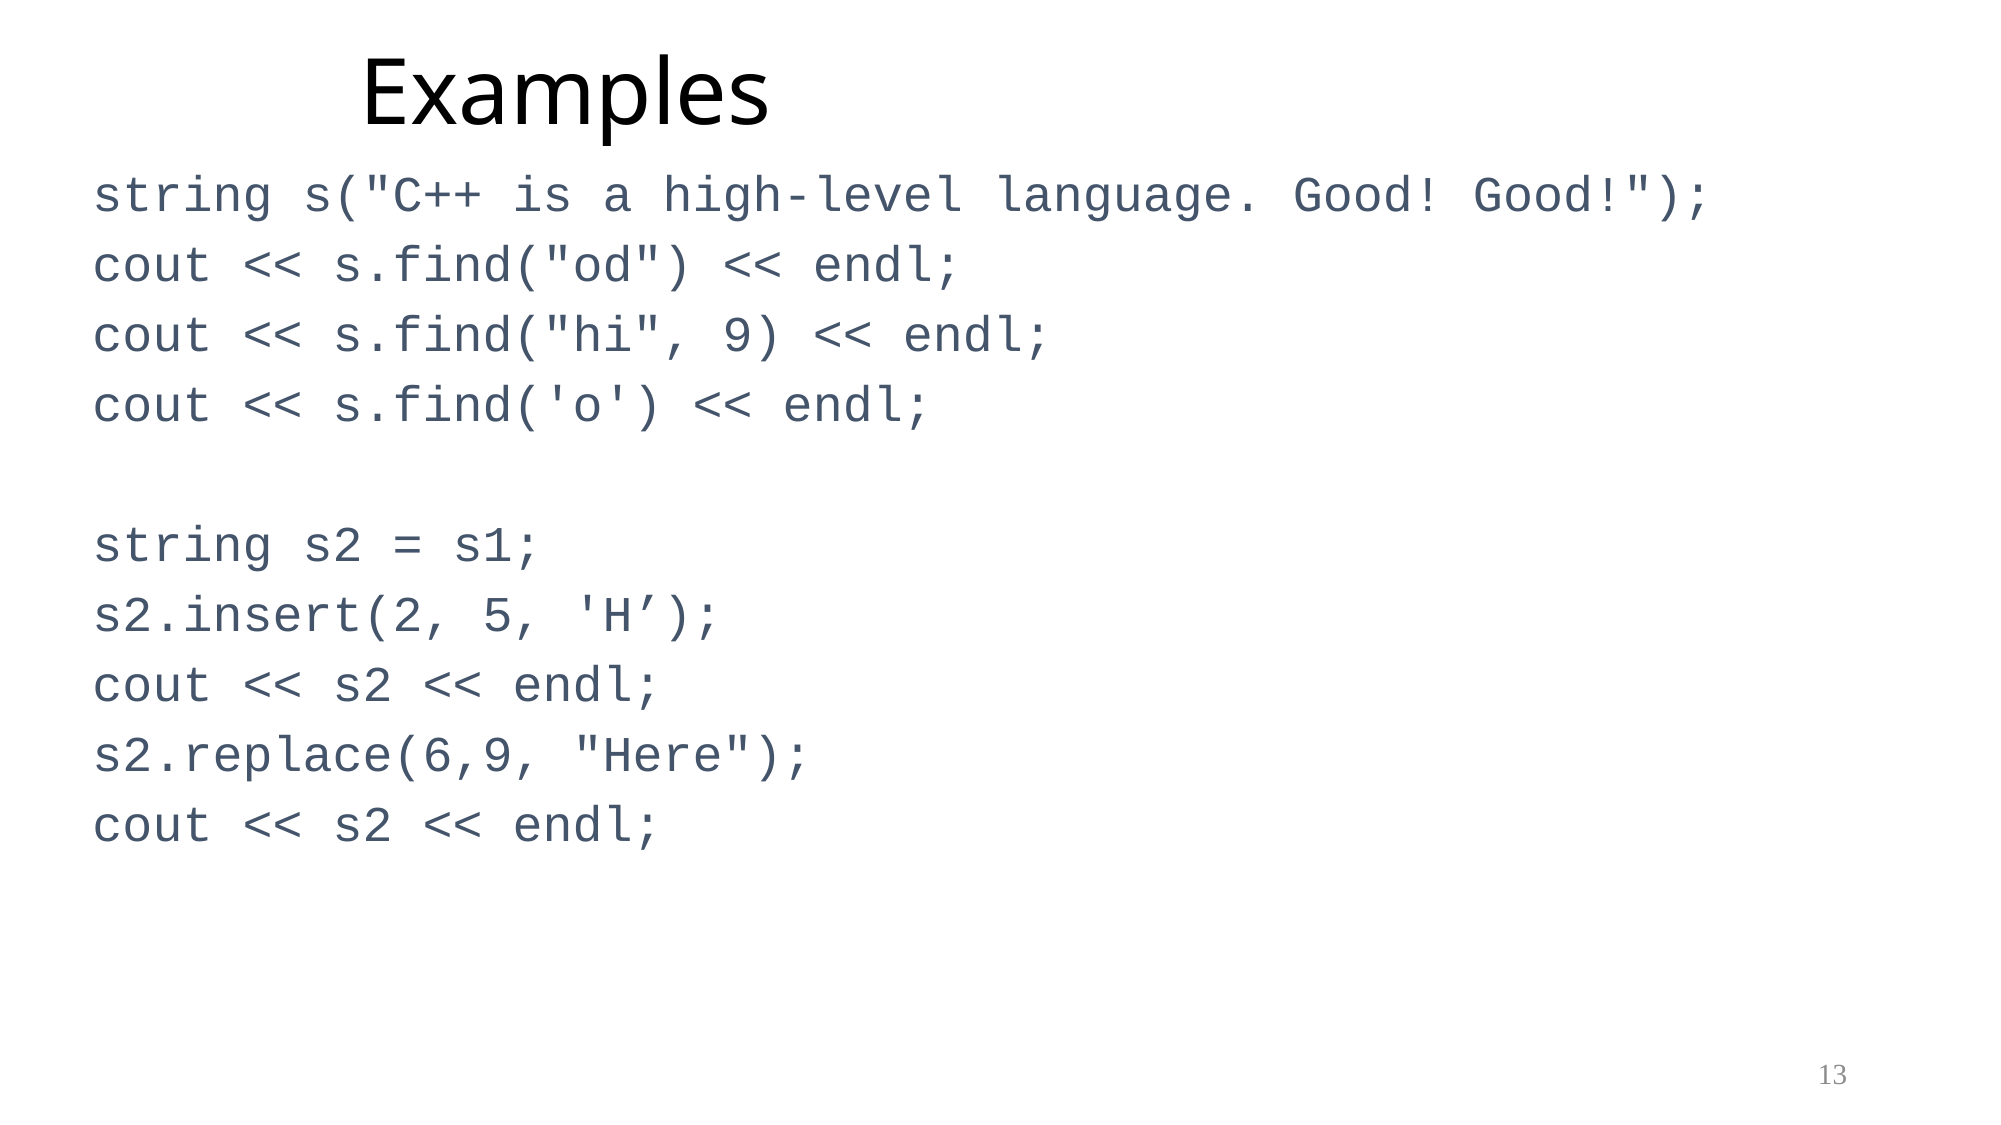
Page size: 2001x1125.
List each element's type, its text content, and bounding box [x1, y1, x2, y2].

title Examples [344, 0, 1656, 154]
slide_number 13 [1412, 1042, 1863, 1103]
text_box string s("C++ is a high-level language. Good! Good!"); cout << s.find("od") << endl; cout << s.find("hi", 9) << endl; cout << s.find('o') << endl; string s2 = s1; s2.insert(2, 5, 'H’); cout << s2 << endl; s2.replace(6,9, "Here"); cout << s2 << endl; [77, 154, 1892, 867]
